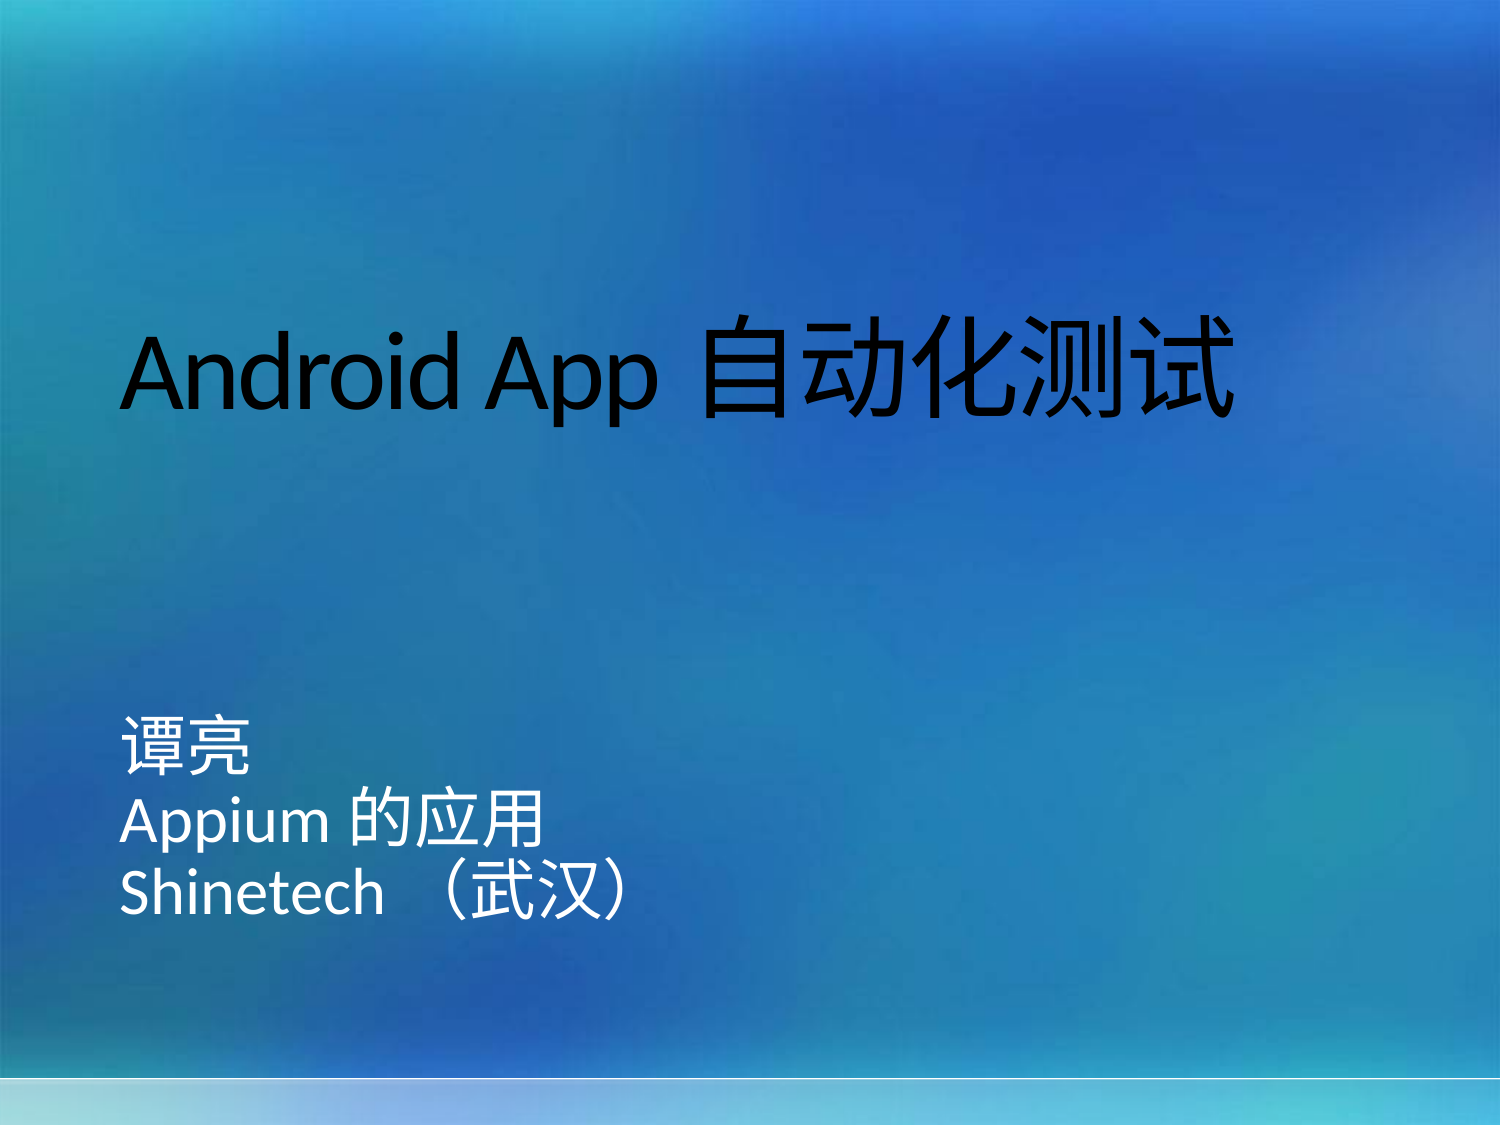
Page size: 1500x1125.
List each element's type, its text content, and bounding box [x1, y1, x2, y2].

subtitle 谭亮 Appium的应用 Shinetech（武汉） [119, 712, 1380, 938]
picture [0, 0, 1500, 1125]
title Android App自动化测试 [119, 312, 1380, 563]
